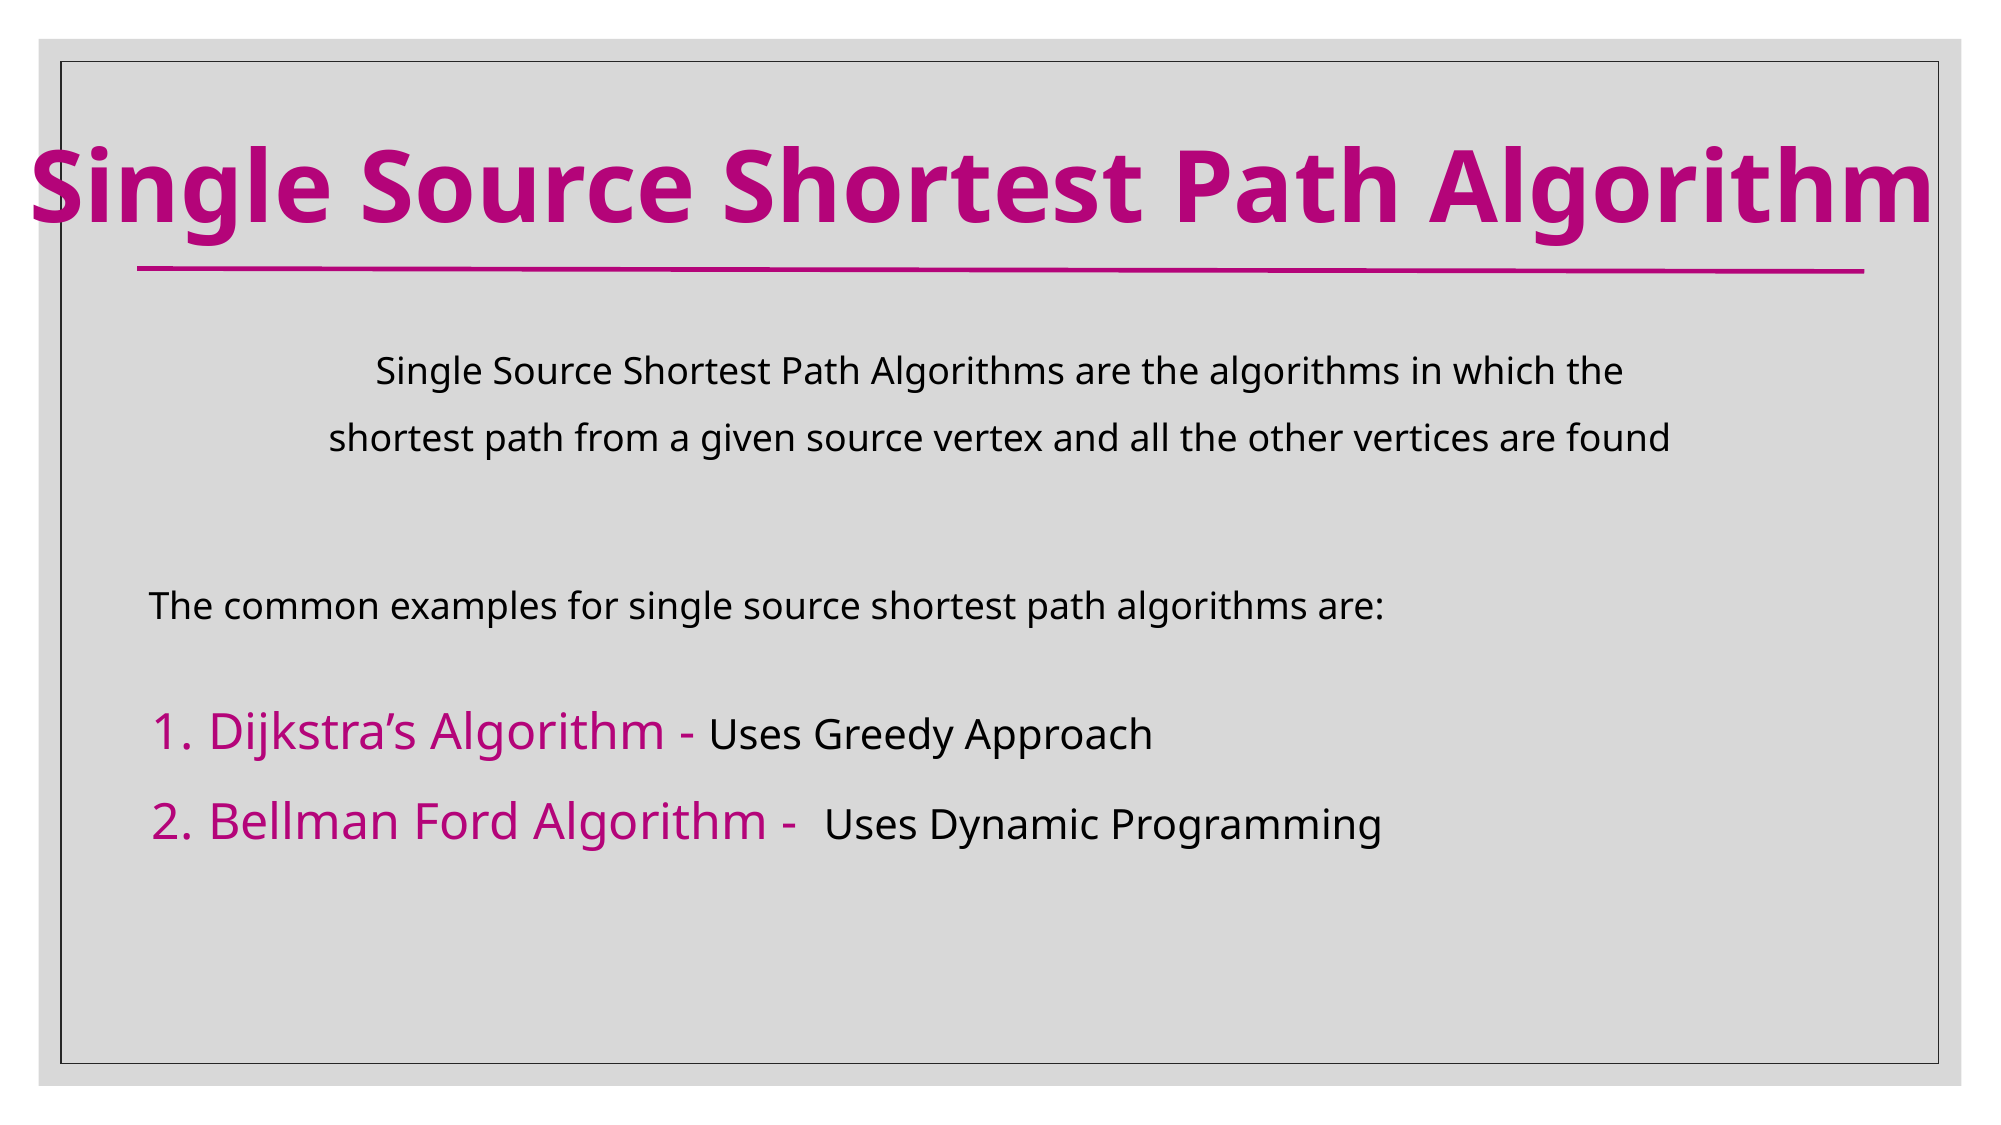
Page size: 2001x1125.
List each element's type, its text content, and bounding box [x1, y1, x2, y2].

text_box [63, 114, 1906, 272]
text_box Single Source Shortest Path Algorithms are the algorithms in which the shortest path from a given source vertex and all the other vertices are found [285, 316, 1716, 467]
text_box The common examples for single source shortest path algorithms are: [51, 551, 1483, 635]
text_box Dijkstra’s Algorithm - Uses Greedy Approach Bellman Ford Algorithm - Uses Dynamic Programming [137, 662, 1755, 857]
